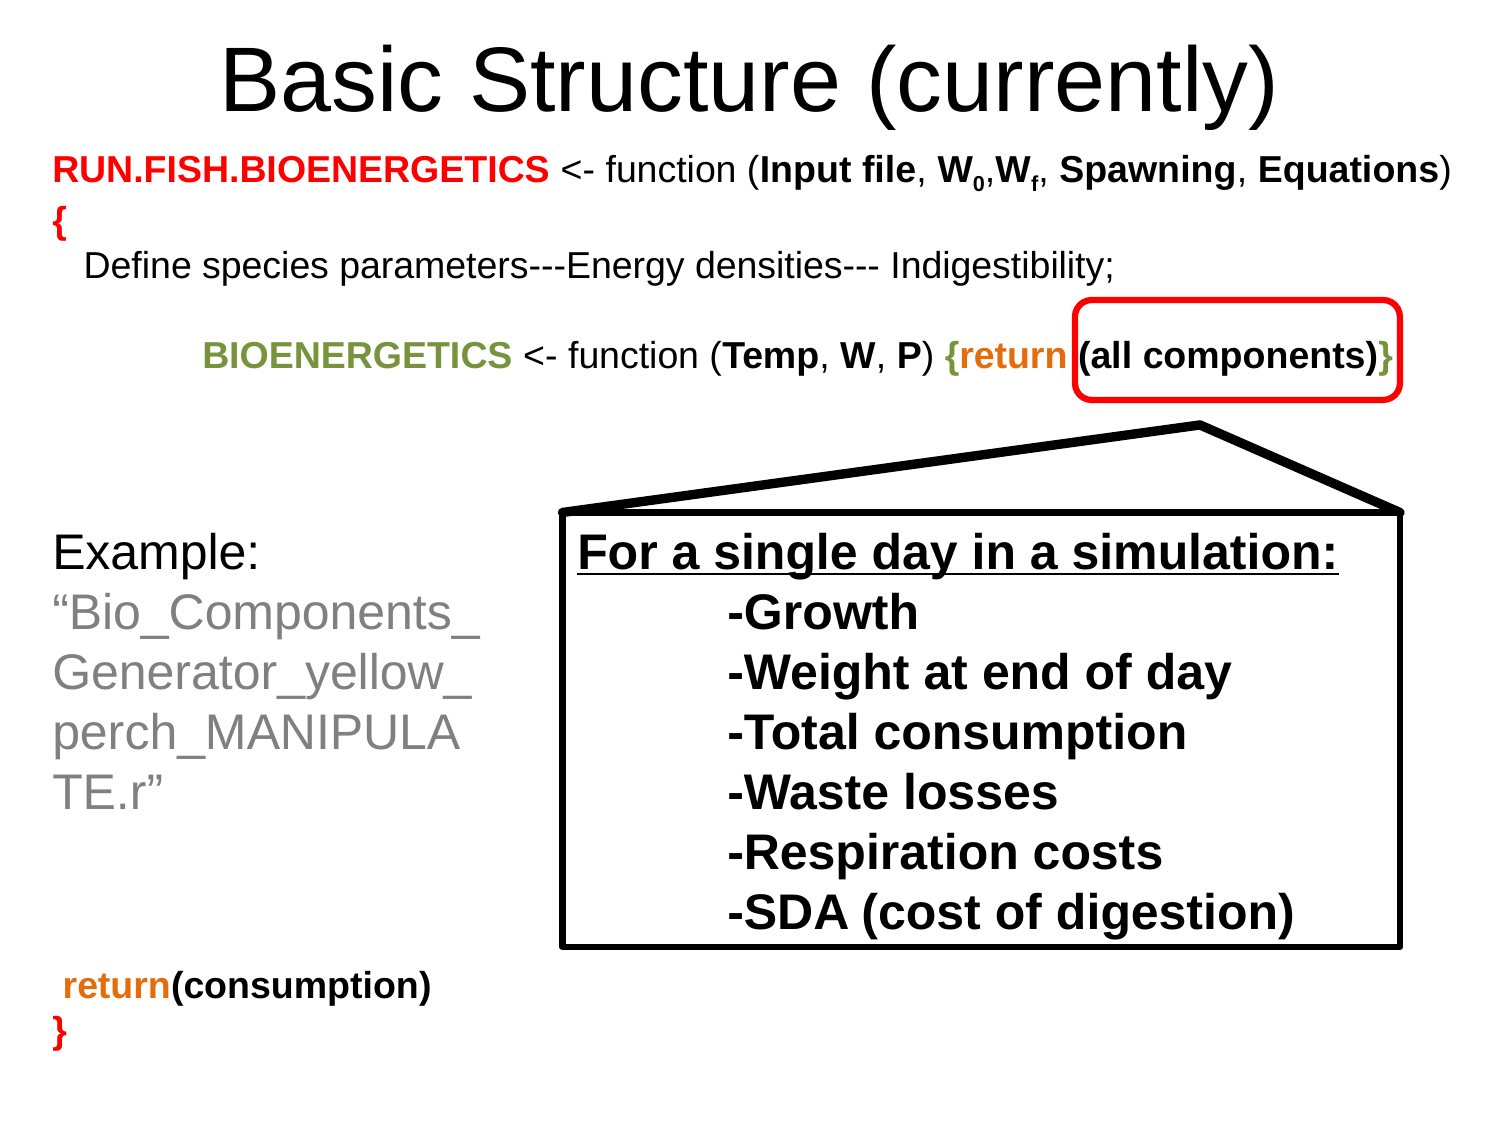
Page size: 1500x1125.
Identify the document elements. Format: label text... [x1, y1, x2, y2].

text_box RUN.FISH.BIOENERGETICS <- function (Input file, W0,Wf, Spawning, Equations) { Define species parameters---Energy densities--- Indigestibility; BIOENERGETICS <- function (Temp, W, P) {return (all components)} return(consumption) } [37, 137, 1500, 1059]
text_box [1199, 424, 1401, 513]
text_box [562, 424, 1198, 513]
text_box [1072, 297, 1403, 403]
text_box For a single day in a simulation: -Growth -Weight at end of day -Total consumption -Waste losses -Respiration costs -SDA (cost of digestion) [562, 520, 1400, 948]
text_box Example: “Bio_Components_Generator_yellow_perch_MANIPULATE.r” [37, 512, 500, 828]
text_box Basic Structure (currently) [0, 12, 1500, 163]
